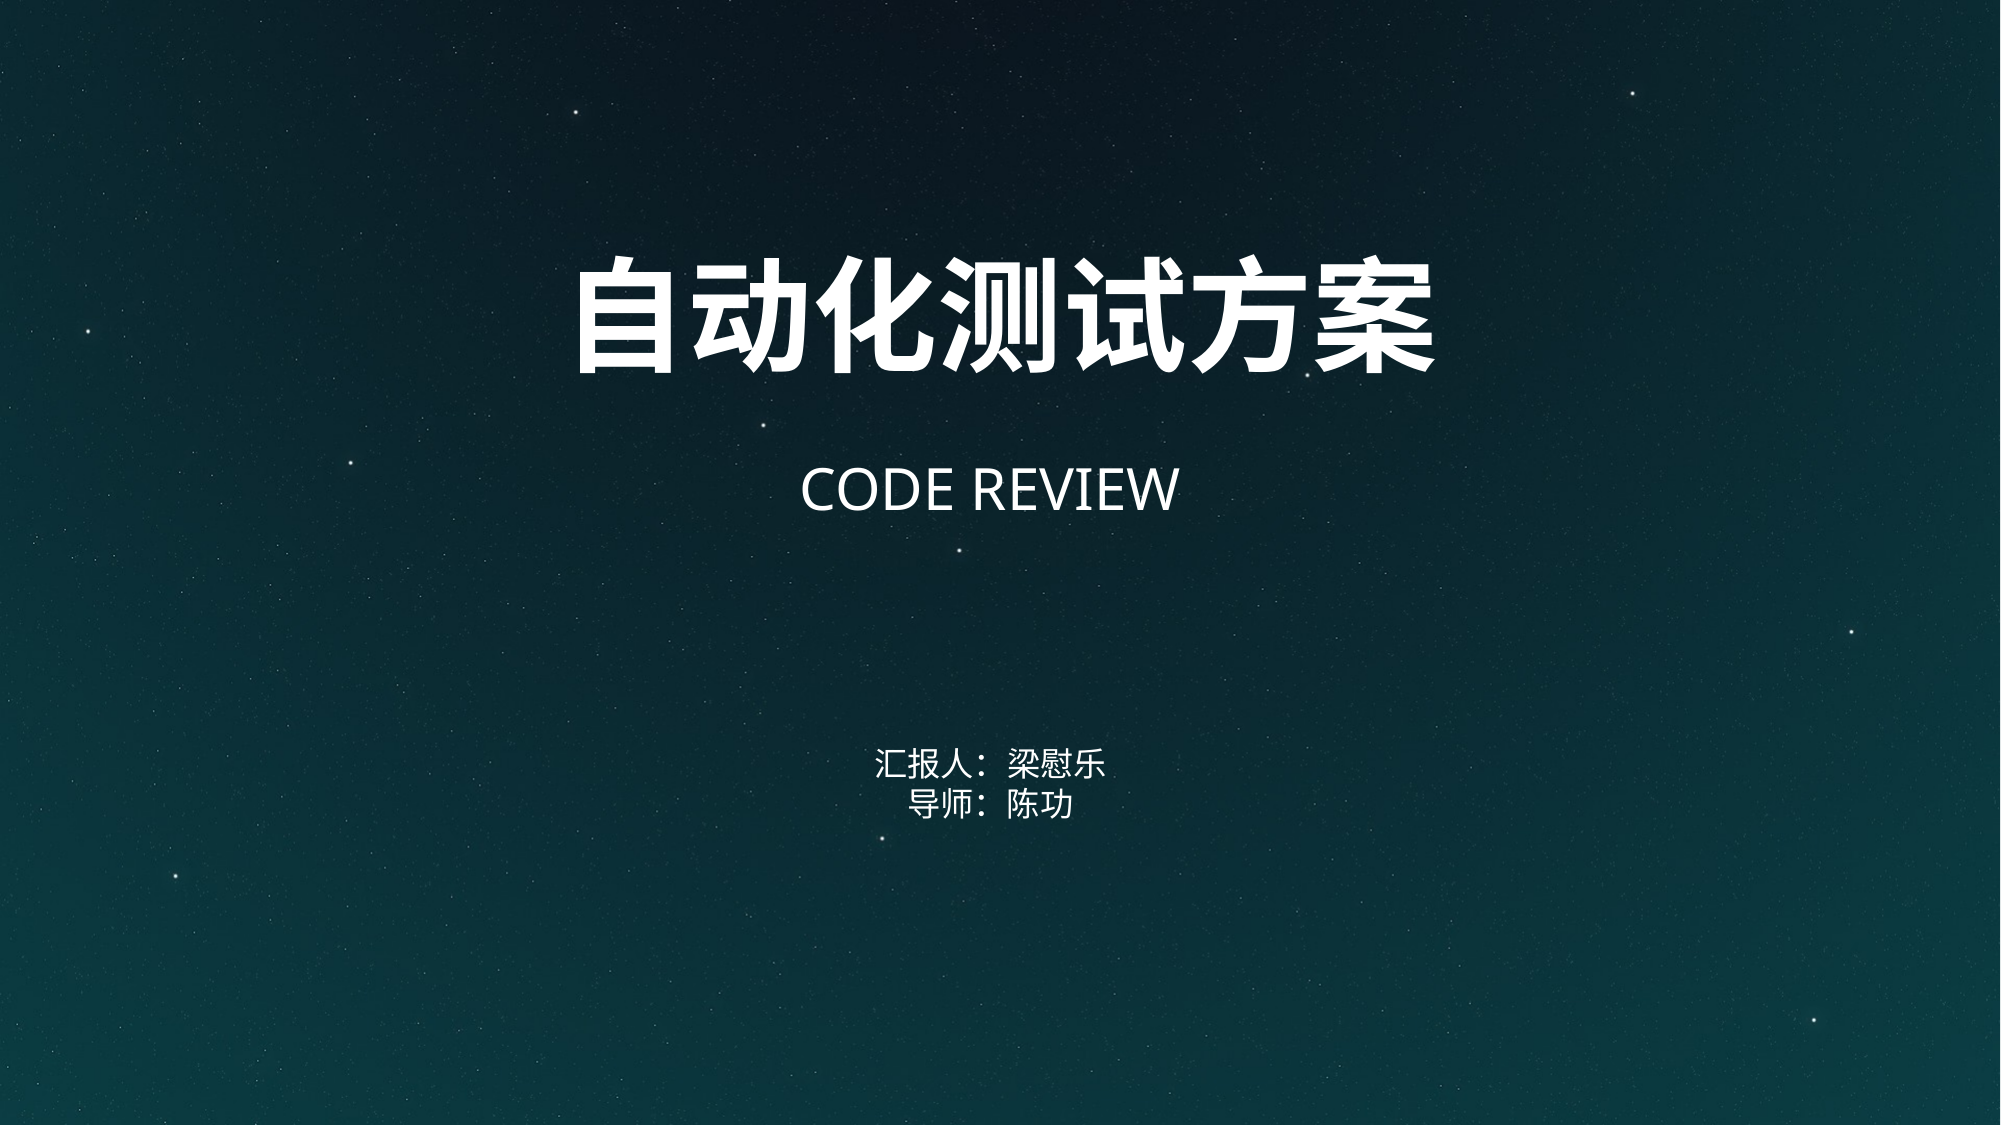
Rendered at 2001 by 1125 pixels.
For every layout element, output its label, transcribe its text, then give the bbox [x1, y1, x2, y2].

text_box 自动化测试方案 [547, 229, 1453, 395]
text_box CODE REVIEW [784, 445, 1197, 530]
picture [0, 0, 2001, 1125]
text_box 汇报人：梁慰乐 导师：陈功 [859, 735, 1122, 831]
